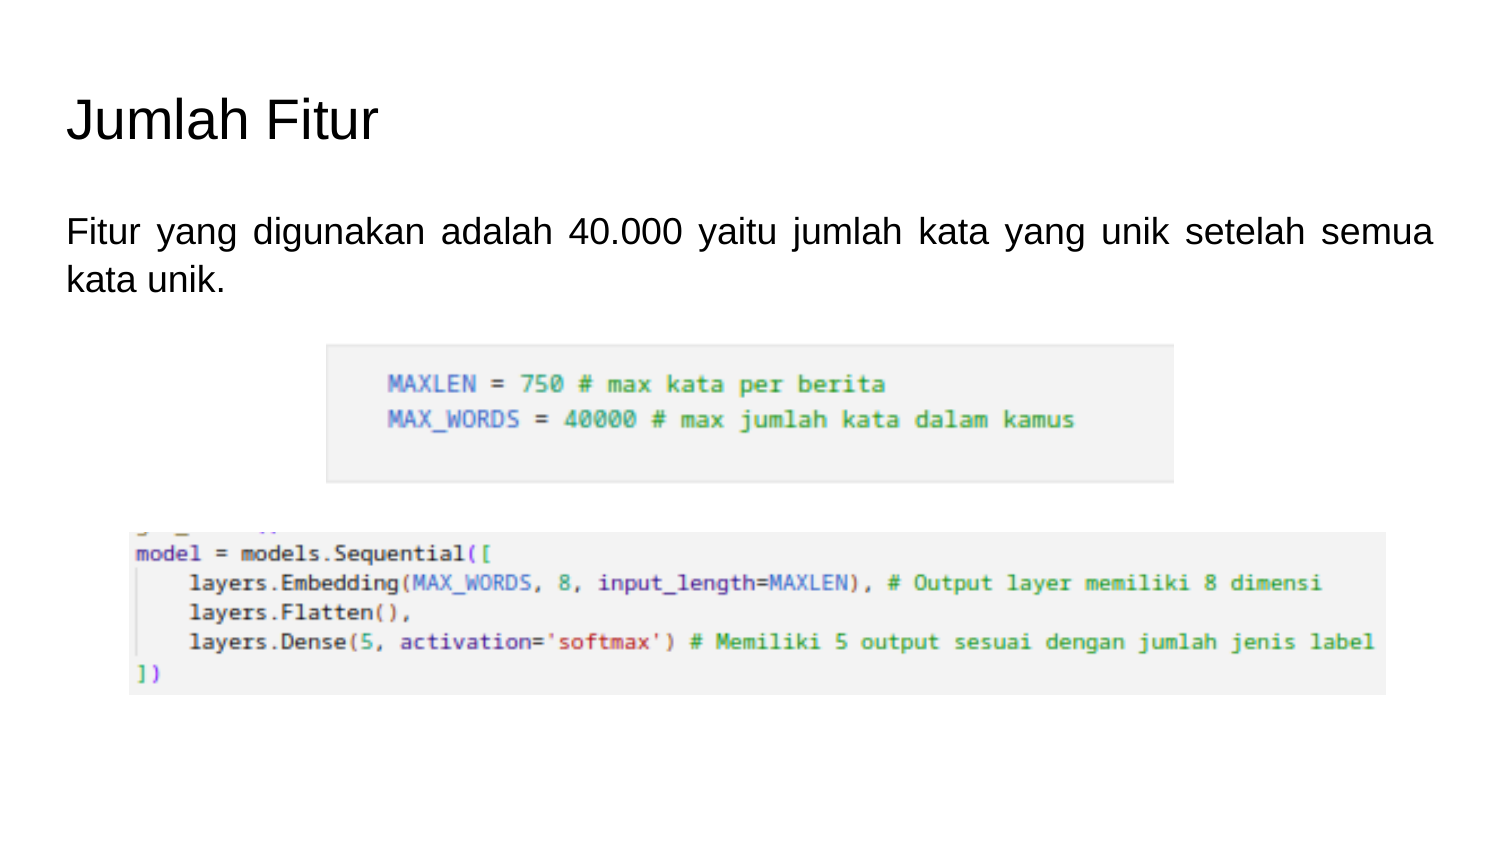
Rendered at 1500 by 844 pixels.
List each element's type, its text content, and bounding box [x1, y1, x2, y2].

list Fitur yang digunakan adalah 40.000 yaitu jumlah kata yang unik setelah semua kata unik. [51, 189, 1449, 750]
title Jumlah Fitur [51, 72, 1449, 167]
picture [129, 532, 1387, 696]
picture [326, 340, 1174, 504]
